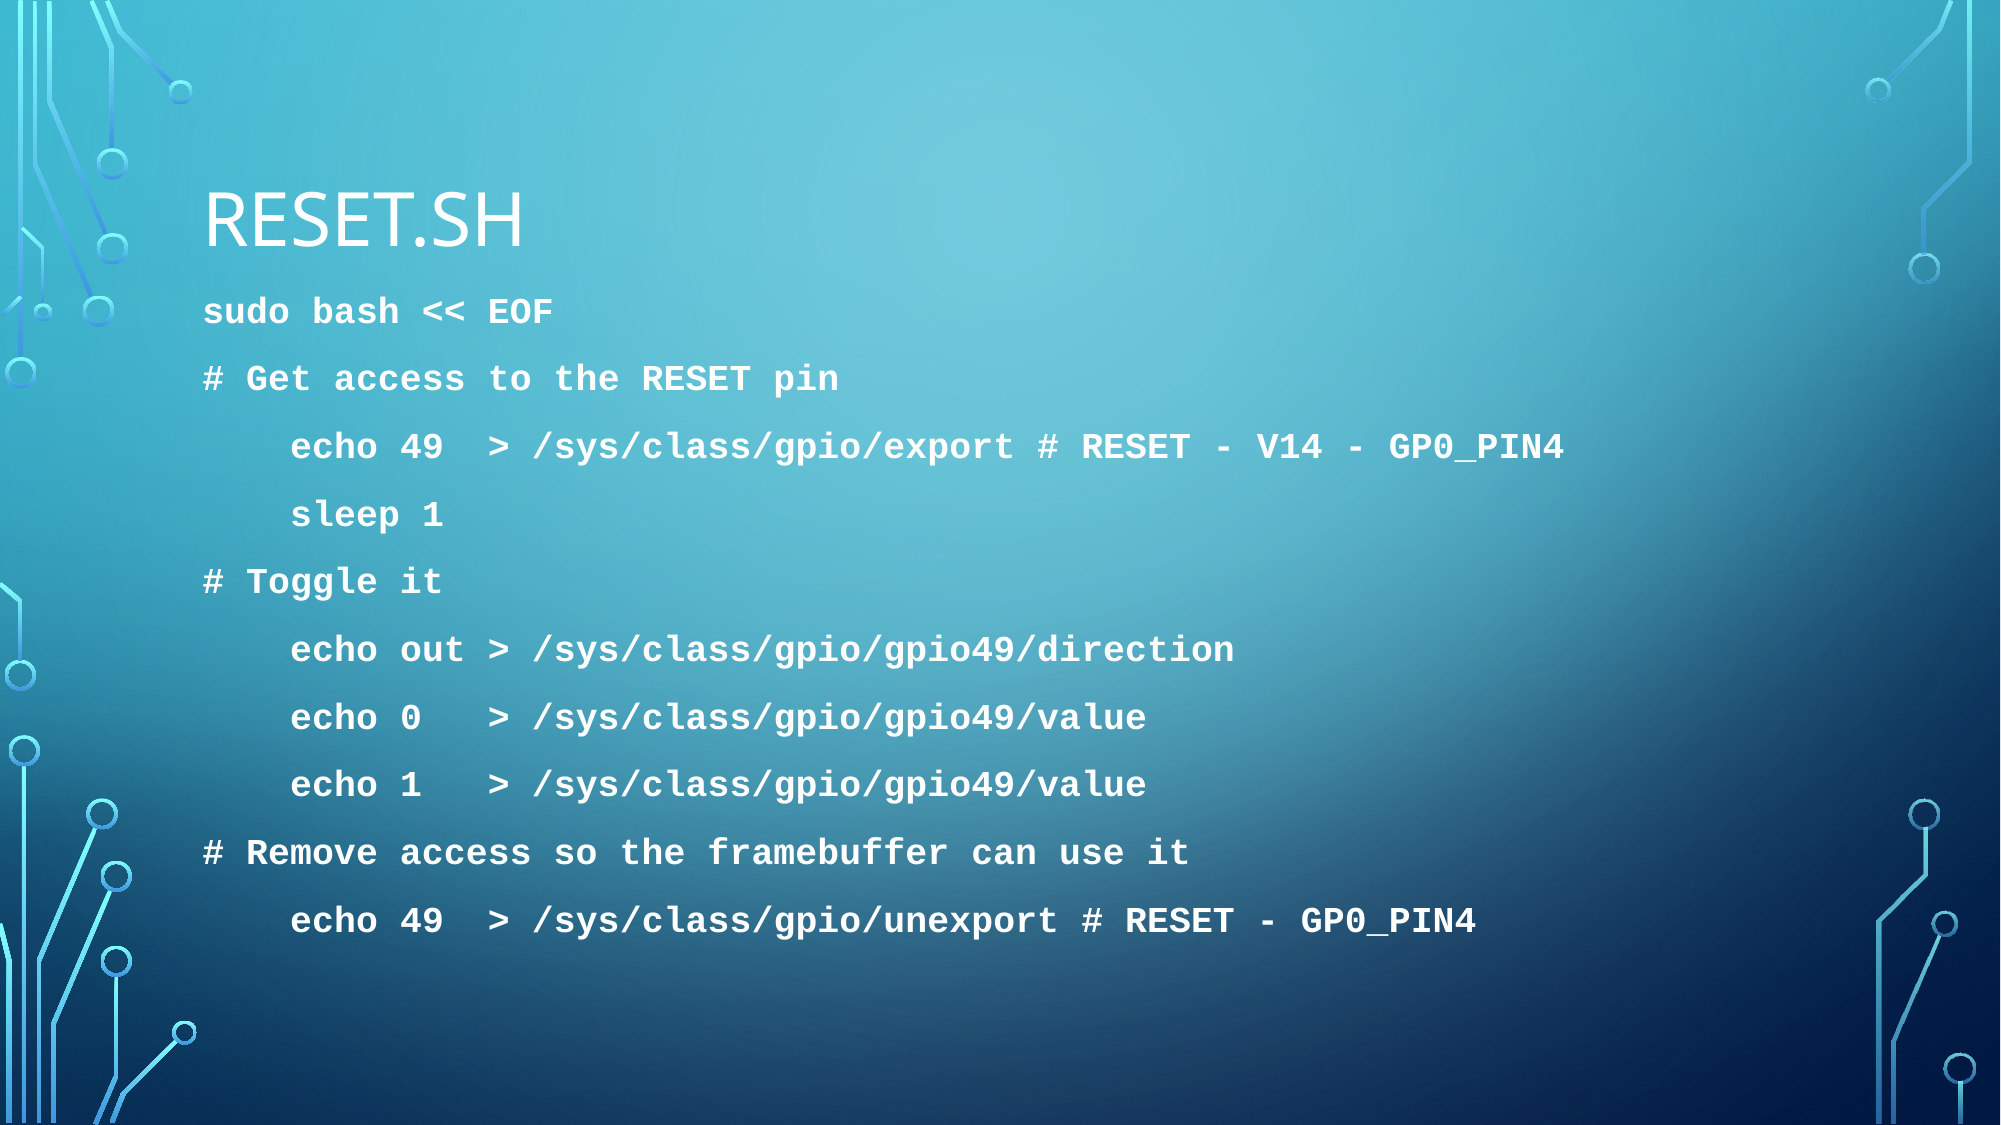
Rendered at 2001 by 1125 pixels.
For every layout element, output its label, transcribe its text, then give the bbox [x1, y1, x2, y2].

title Reset.sh [187, 101, 1813, 270]
list sudo bash << EOF # Get access to the RESET pin echo 49 > /sys/class/gpio/export # RESET - V14 - GP0_PIN4 sleep 1 # Toggle it echo out > /sys/class/gpio/gpio49/direction echo 0 > /sys/class/gpio/gpio49/value echo 1 > /sys/class/gpio/gpio49/value # Remove access so the framebuffer can use it echo 49 > /sys/class/gpio/unexport # RESET - GP0_PIN4 [187, 270, 1813, 950]
